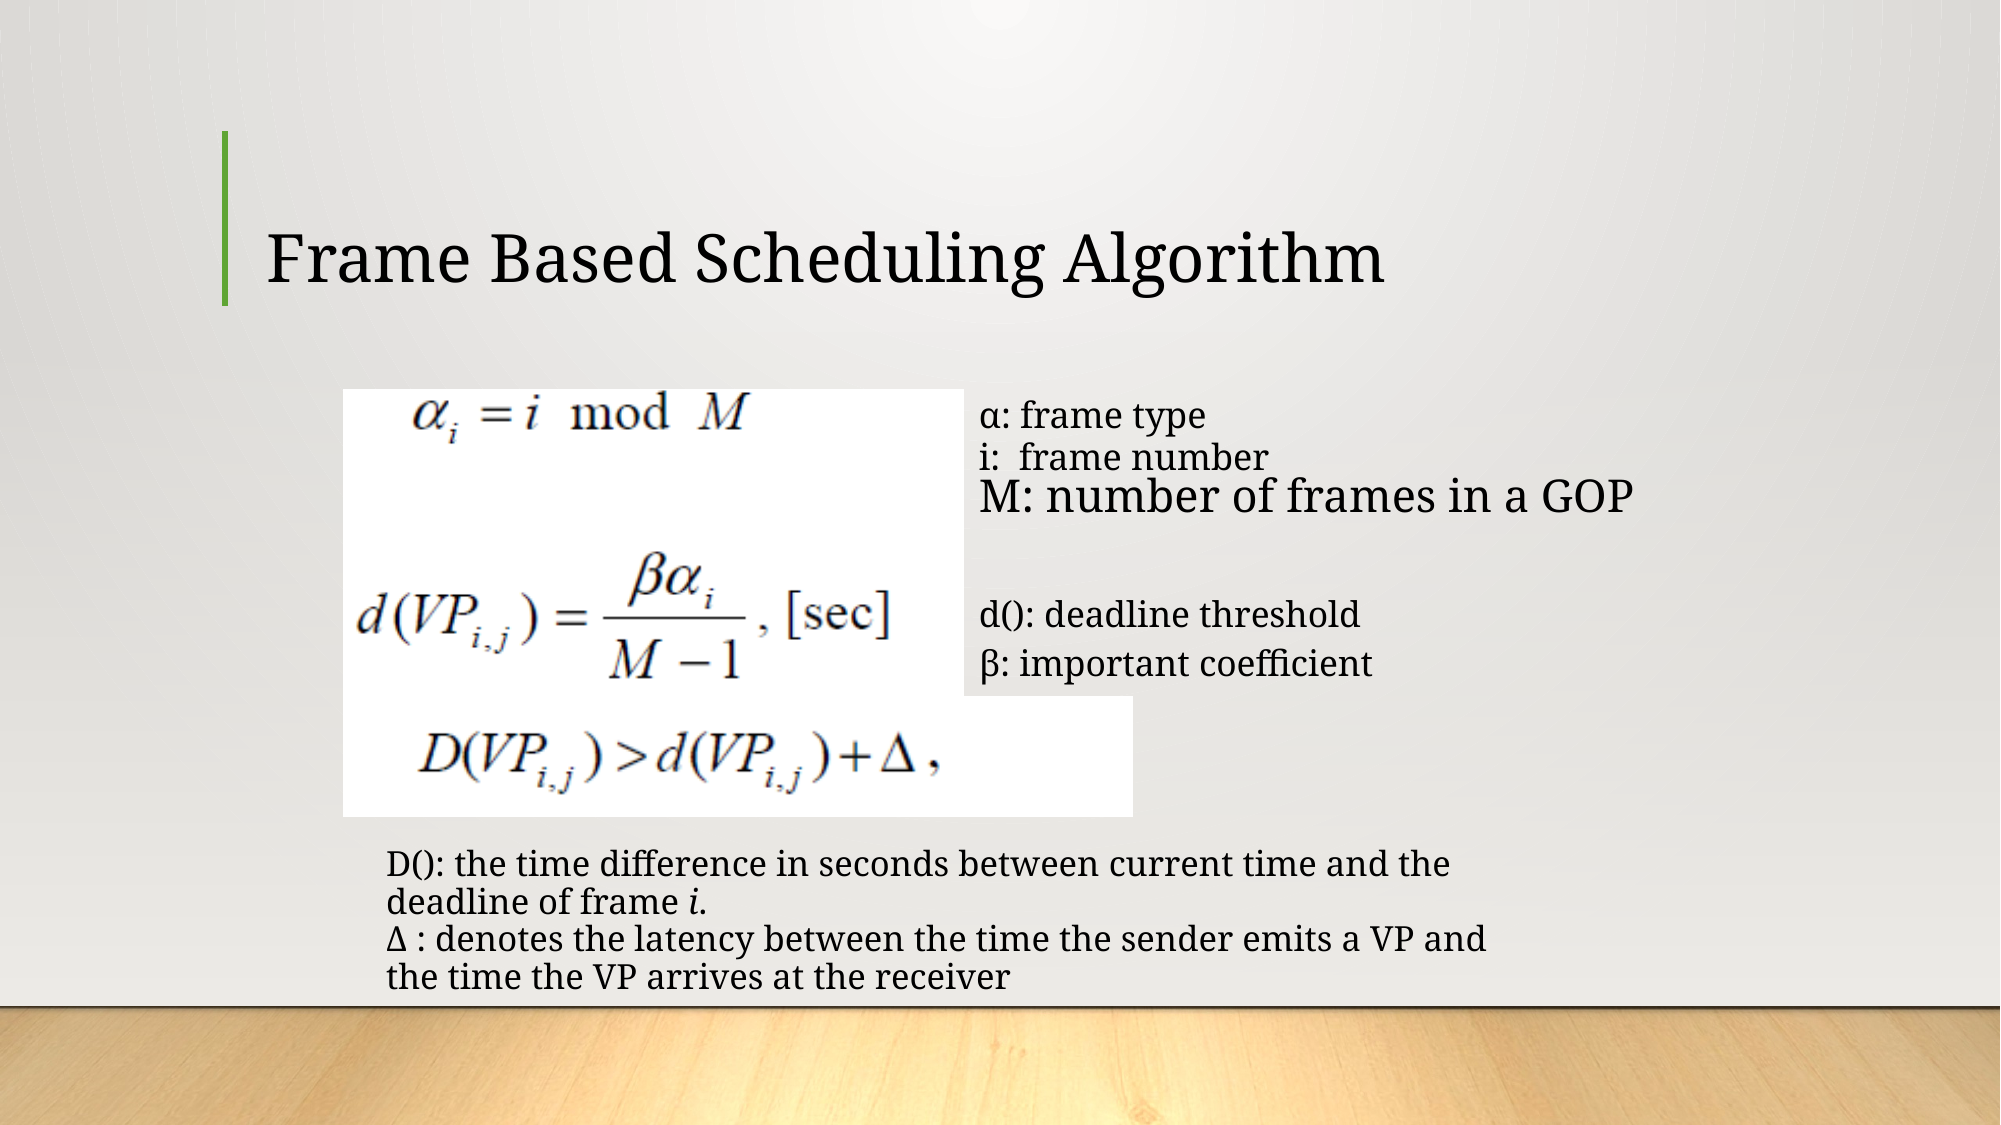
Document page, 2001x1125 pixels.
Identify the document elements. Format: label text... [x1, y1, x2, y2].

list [342, 389, 964, 696]
picture [0, 1006, 2000, 1125]
text_box α: frame type [964, 389, 1611, 431]
text_box M: number of frames in a GOP [964, 461, 1675, 531]
title Frame Based Scheduling Algorithm [251, 131, 1814, 305]
text_box d(): deadline threshold [964, 588, 1611, 637]
picture [342, 696, 1133, 817]
text_box D(): the time difference in seconds between current time and the deadline of frame i. Δ : denotes the latency between the time the sender emits a VP and the time the VP arrives at the receiver [370, 838, 1557, 1005]
text_box β: important coefficient [964, 637, 1611, 692]
text_box i: frame number [964, 431, 1611, 486]
